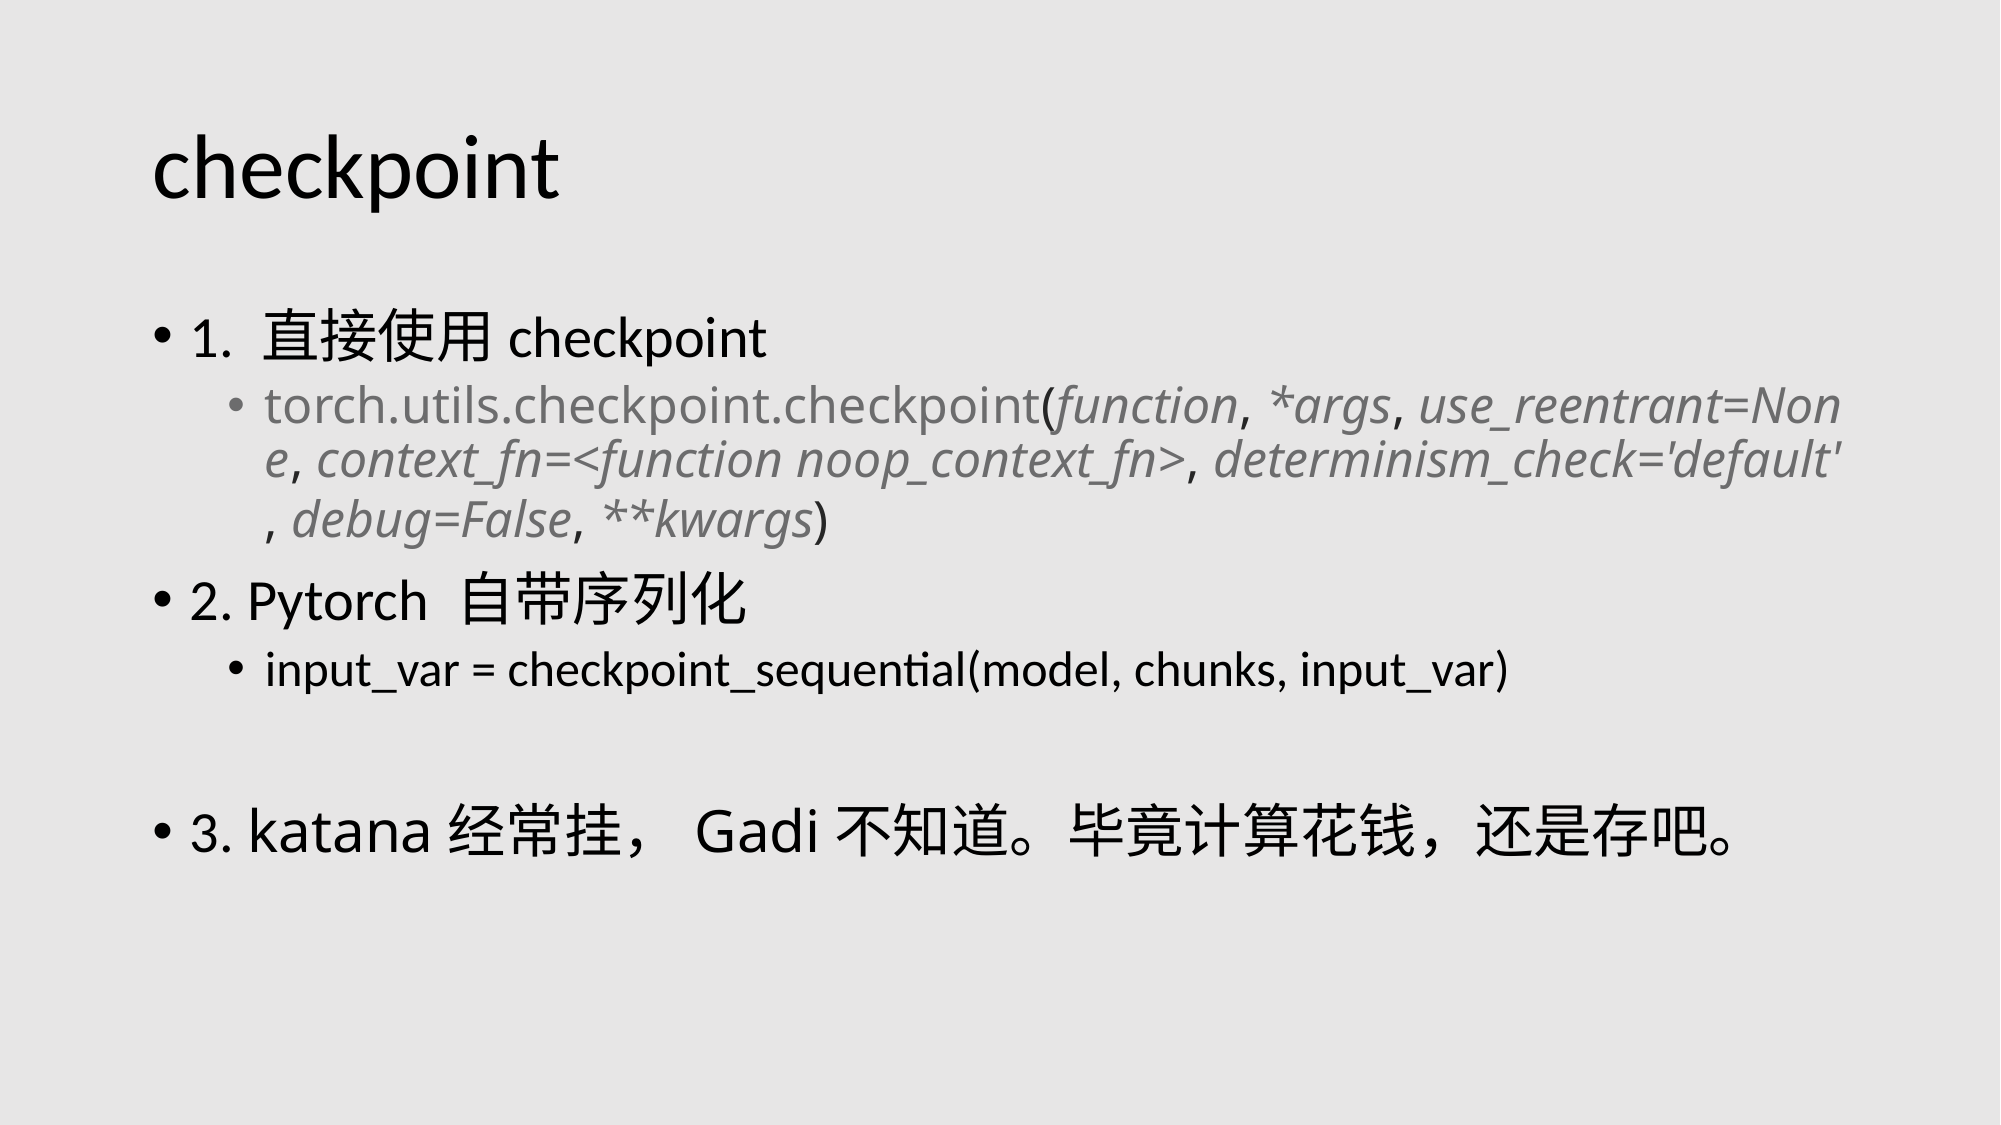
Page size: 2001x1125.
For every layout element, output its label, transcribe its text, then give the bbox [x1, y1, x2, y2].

list 1. 直接使用checkpoint torch.utils.checkpoint.checkpoint(function, *args, use_reentrant=None, context_fn=<function noop_context_fn>, determinism_check='default', debug=False, **kwargs) 2. Pytorch 自带序列化 input_var = checkpoint_sequential(model, chunks, input_var) 3. katana经常挂，Gadi不知道。毕竟计算花钱，还是存吧。 [137, 299, 1863, 1014]
title checkpoint [137, 59, 1863, 278]
